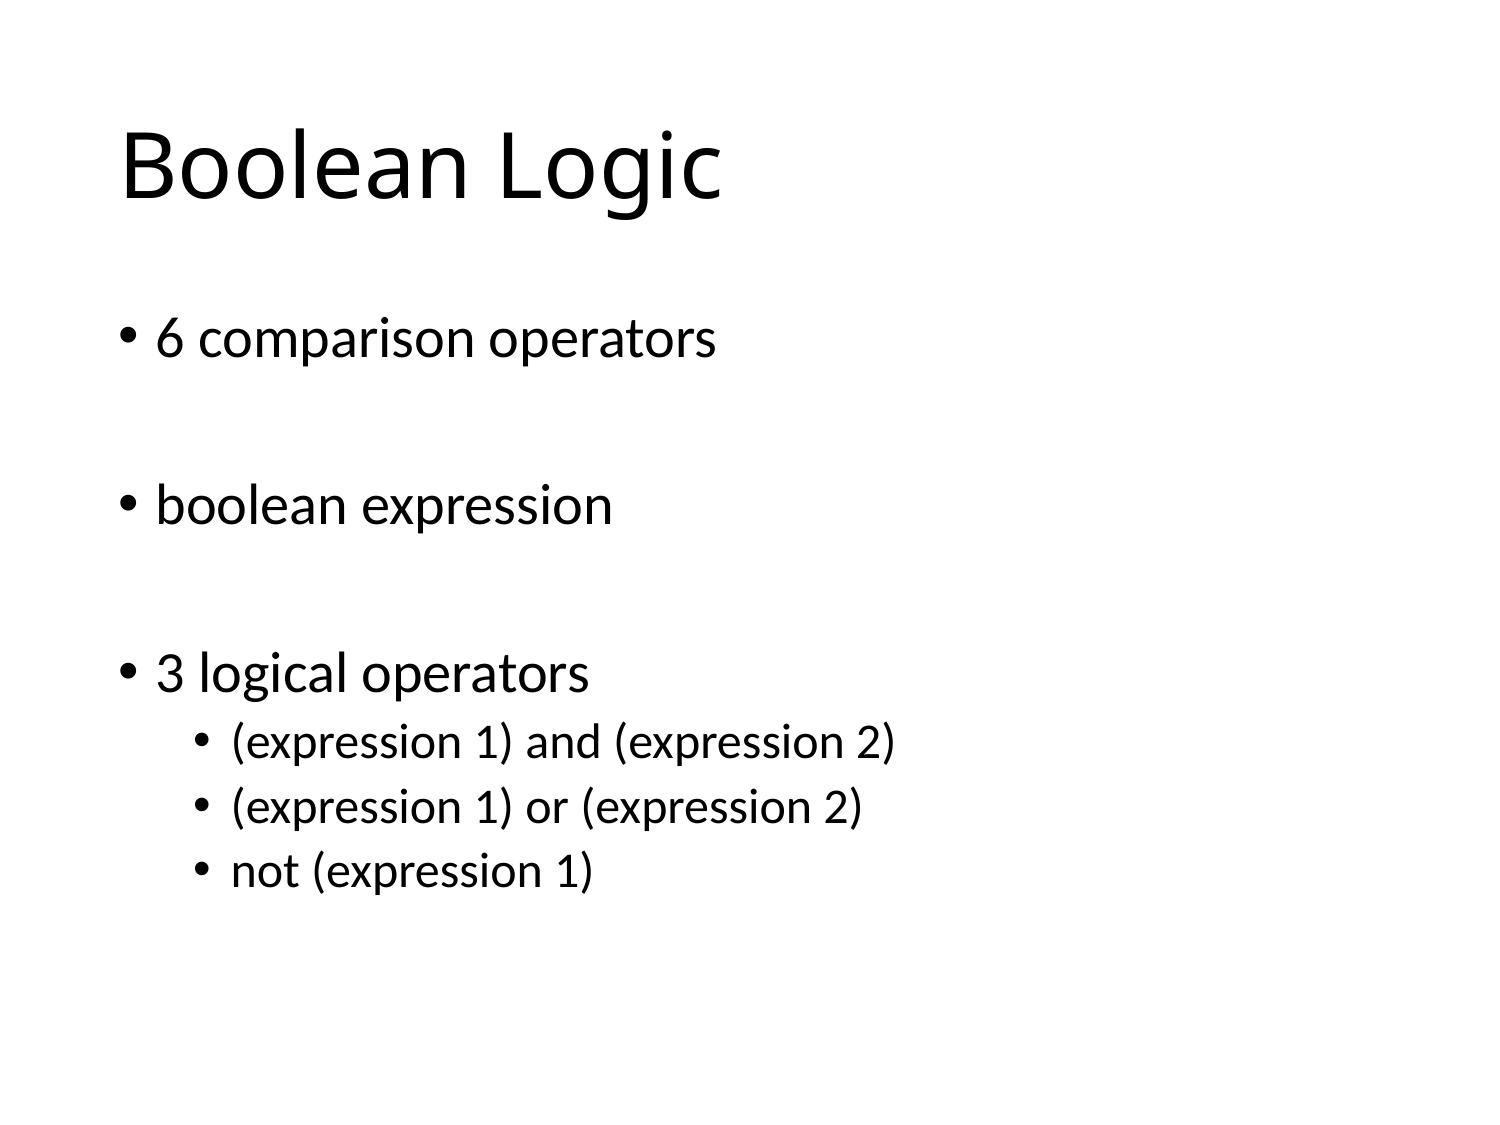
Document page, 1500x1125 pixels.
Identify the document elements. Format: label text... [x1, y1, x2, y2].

title Boolean Logic [103, 59, 1397, 278]
list 6 comparison operators boolean expression 3 logical operators (expression 1) and (expression 2) (expression 1) or (expression 2) not (expression 1) [103, 299, 1397, 1014]
